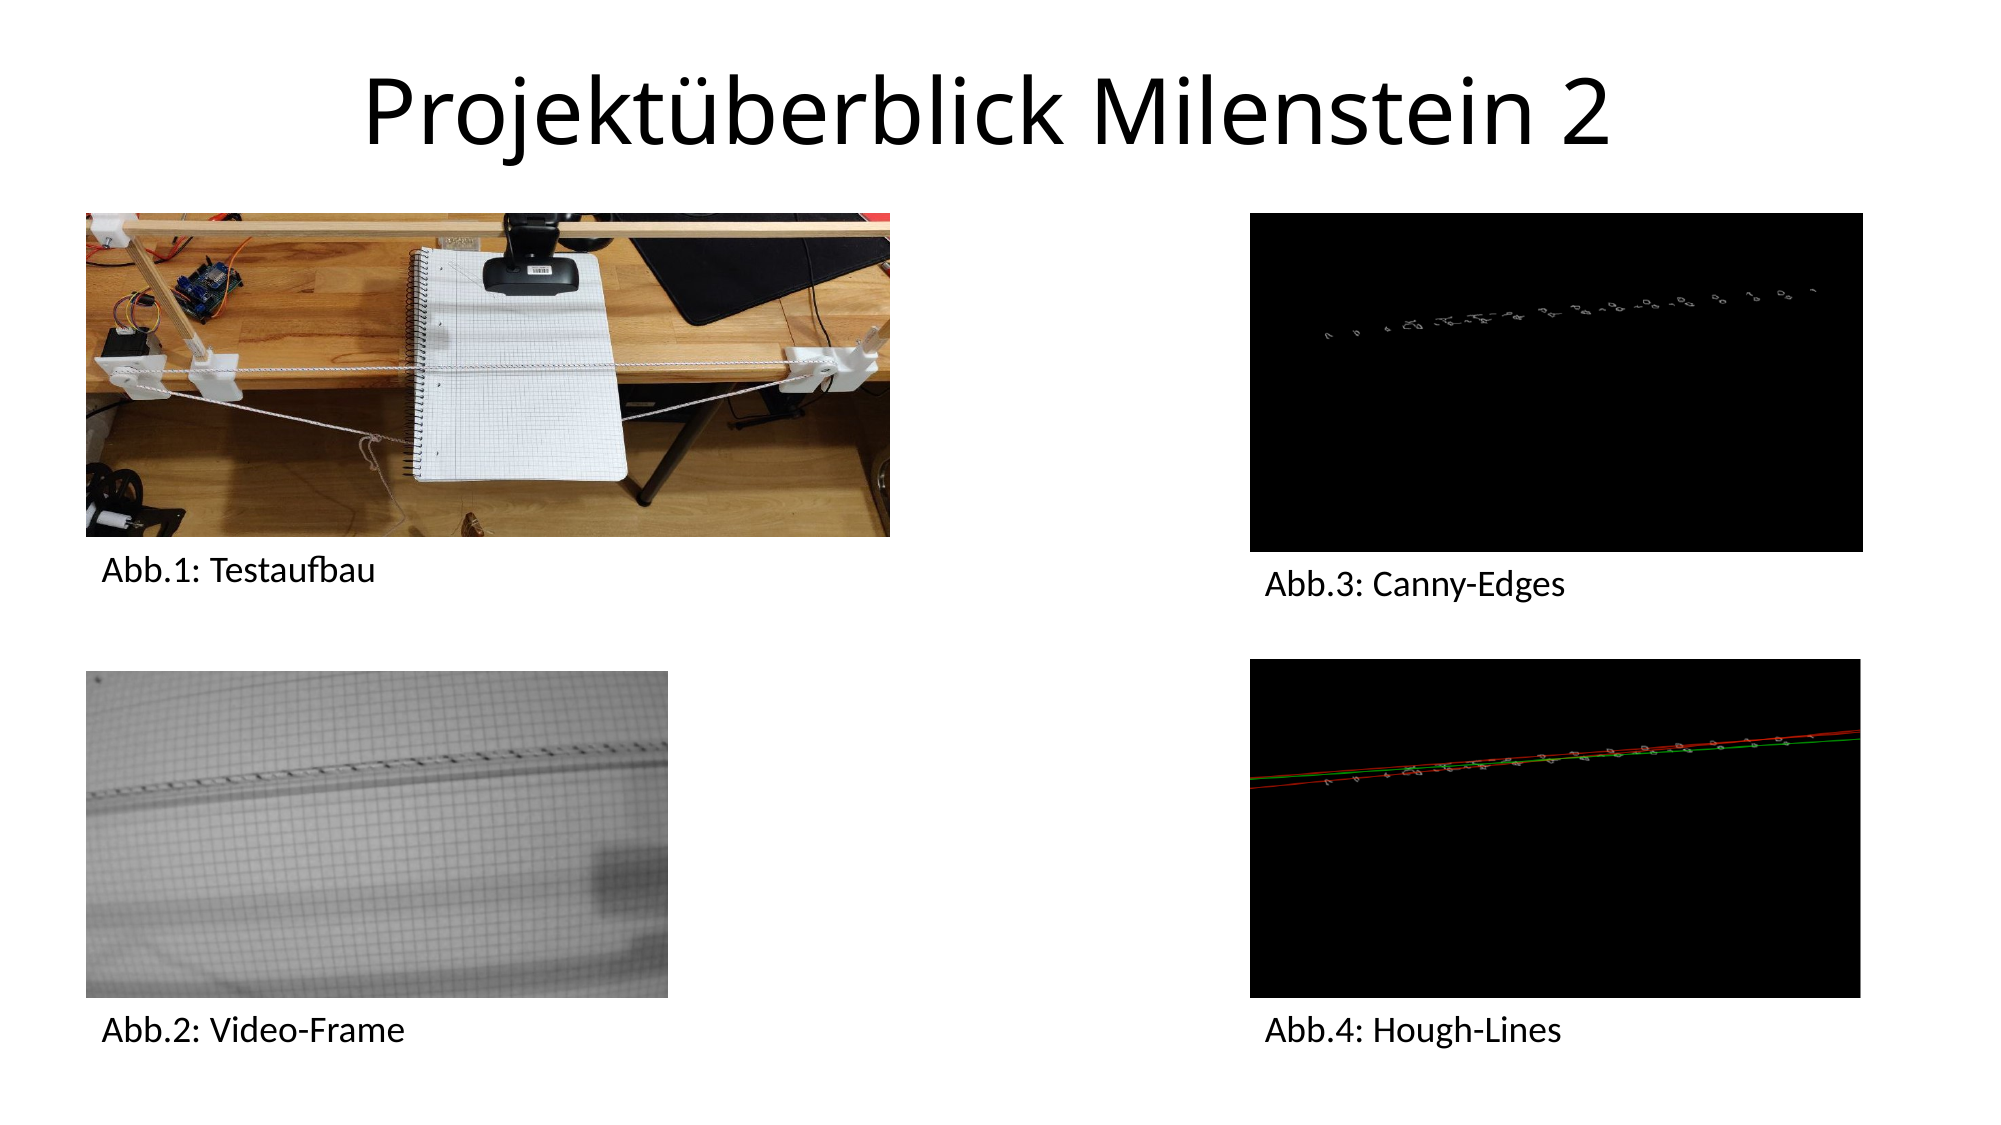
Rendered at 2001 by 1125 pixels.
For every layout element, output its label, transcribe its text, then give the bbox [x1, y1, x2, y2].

picture [1249, 659, 1863, 998]
picture [86, 671, 668, 998]
title Projektüberblick Milenstein 2 [137, 5, 1863, 224]
text_box Abb.3: Canny-Edges [1250, 551, 2000, 611]
text_box Abb.1: Testaufbau [86, 537, 890, 598]
picture [1249, 212, 1863, 552]
text_box Abb.4: Hough-Lines [1250, 997, 2000, 1058]
picture [86, 212, 890, 537]
text_box Abb.2: Video-Frame [86, 997, 890, 1057]
